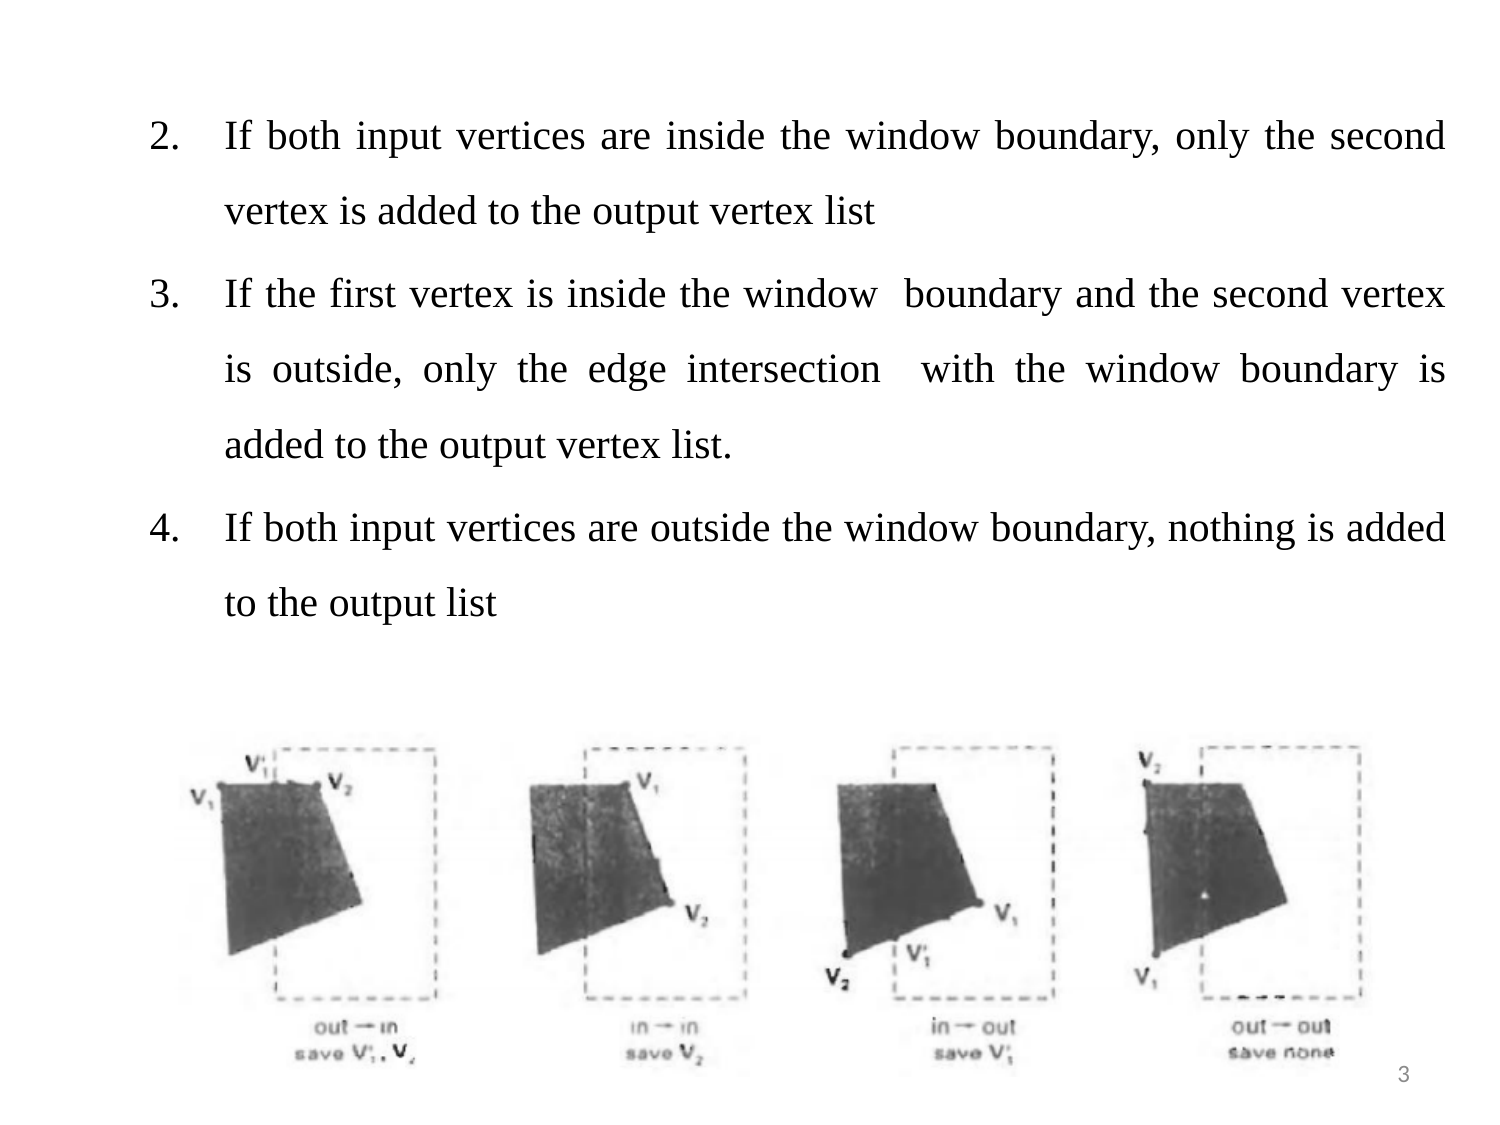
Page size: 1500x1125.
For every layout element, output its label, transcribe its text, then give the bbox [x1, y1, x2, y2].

list If both input vertices are inside the window boundary, only the second vertex is added to the output vertex list If the first vertex is inside the window boundary and the second vertex is outside, only the edge intersection with the window boundary is added to the output vertex list. If both input vertices are outside the window boundary, nothing is added to the output list [50, 75, 1463, 725]
picture [174, 724, 1379, 1077]
slide_number 3 [1074, 1042, 1425, 1103]
